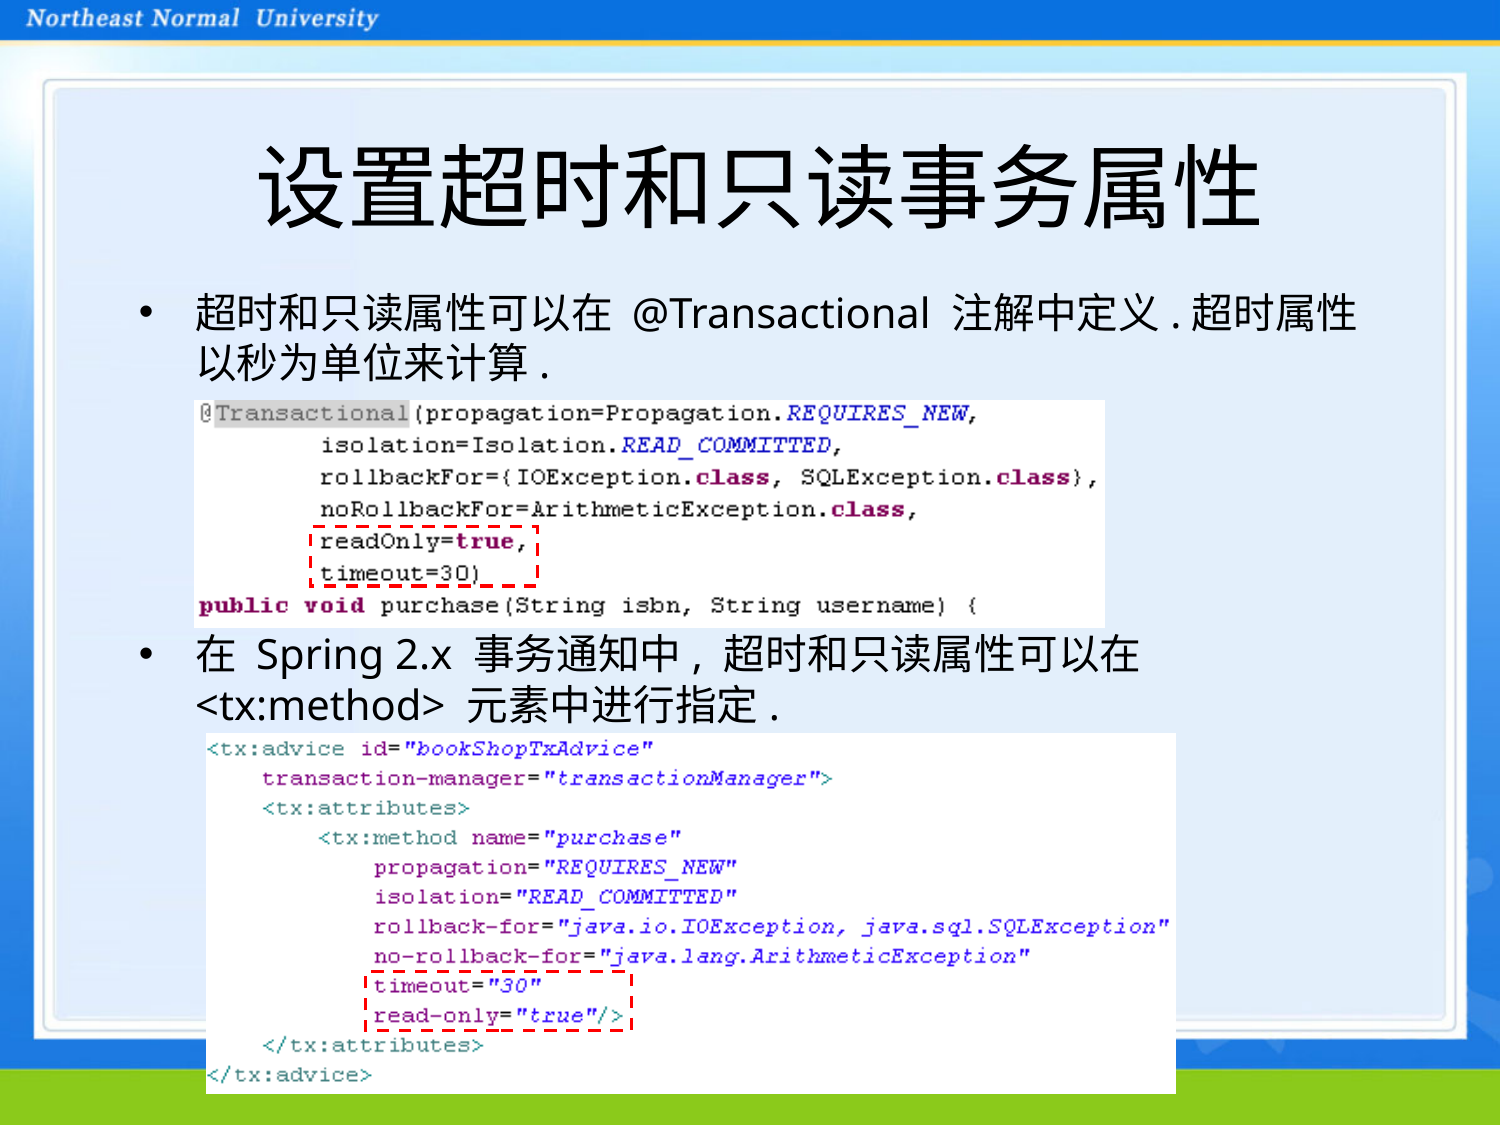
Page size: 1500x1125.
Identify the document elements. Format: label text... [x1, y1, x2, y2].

picture [0, 0, 1500, 1125]
list 超时和只读属性可以在 @Transactional 注解中定义.超时属性以秒为单位来计算. 在 Spring 2.x 事务通知中, 超时和只读属性可以在 <tx:method> 元素中进行指定. [123, 278, 1387, 952]
title 设置超时和只读事务属性 [85, 114, 1436, 256]
